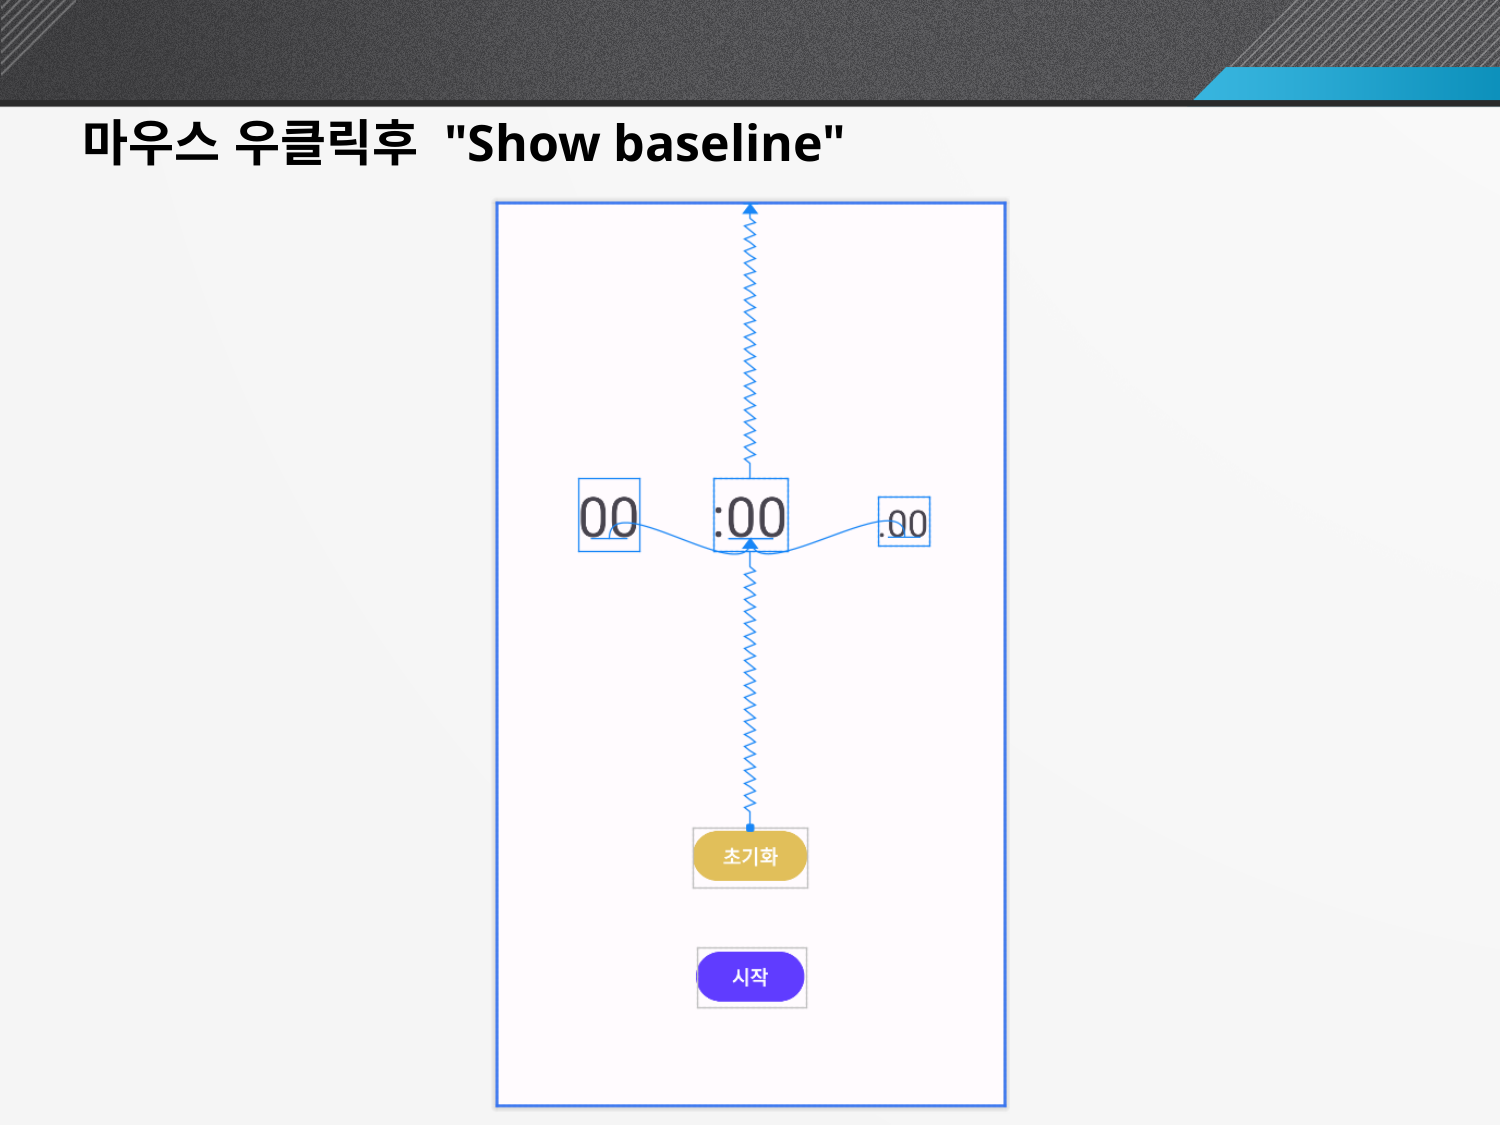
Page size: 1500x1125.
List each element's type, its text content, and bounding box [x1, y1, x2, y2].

picture [0, 0, 1500, 1125]
text_box 마우스 우클릭후 "Show baseline" [67, 103, 861, 179]
text_box 9. 텍스트뷰 정렬을 위한 베이스라인 설정 [110, 5, 1290, 101]
